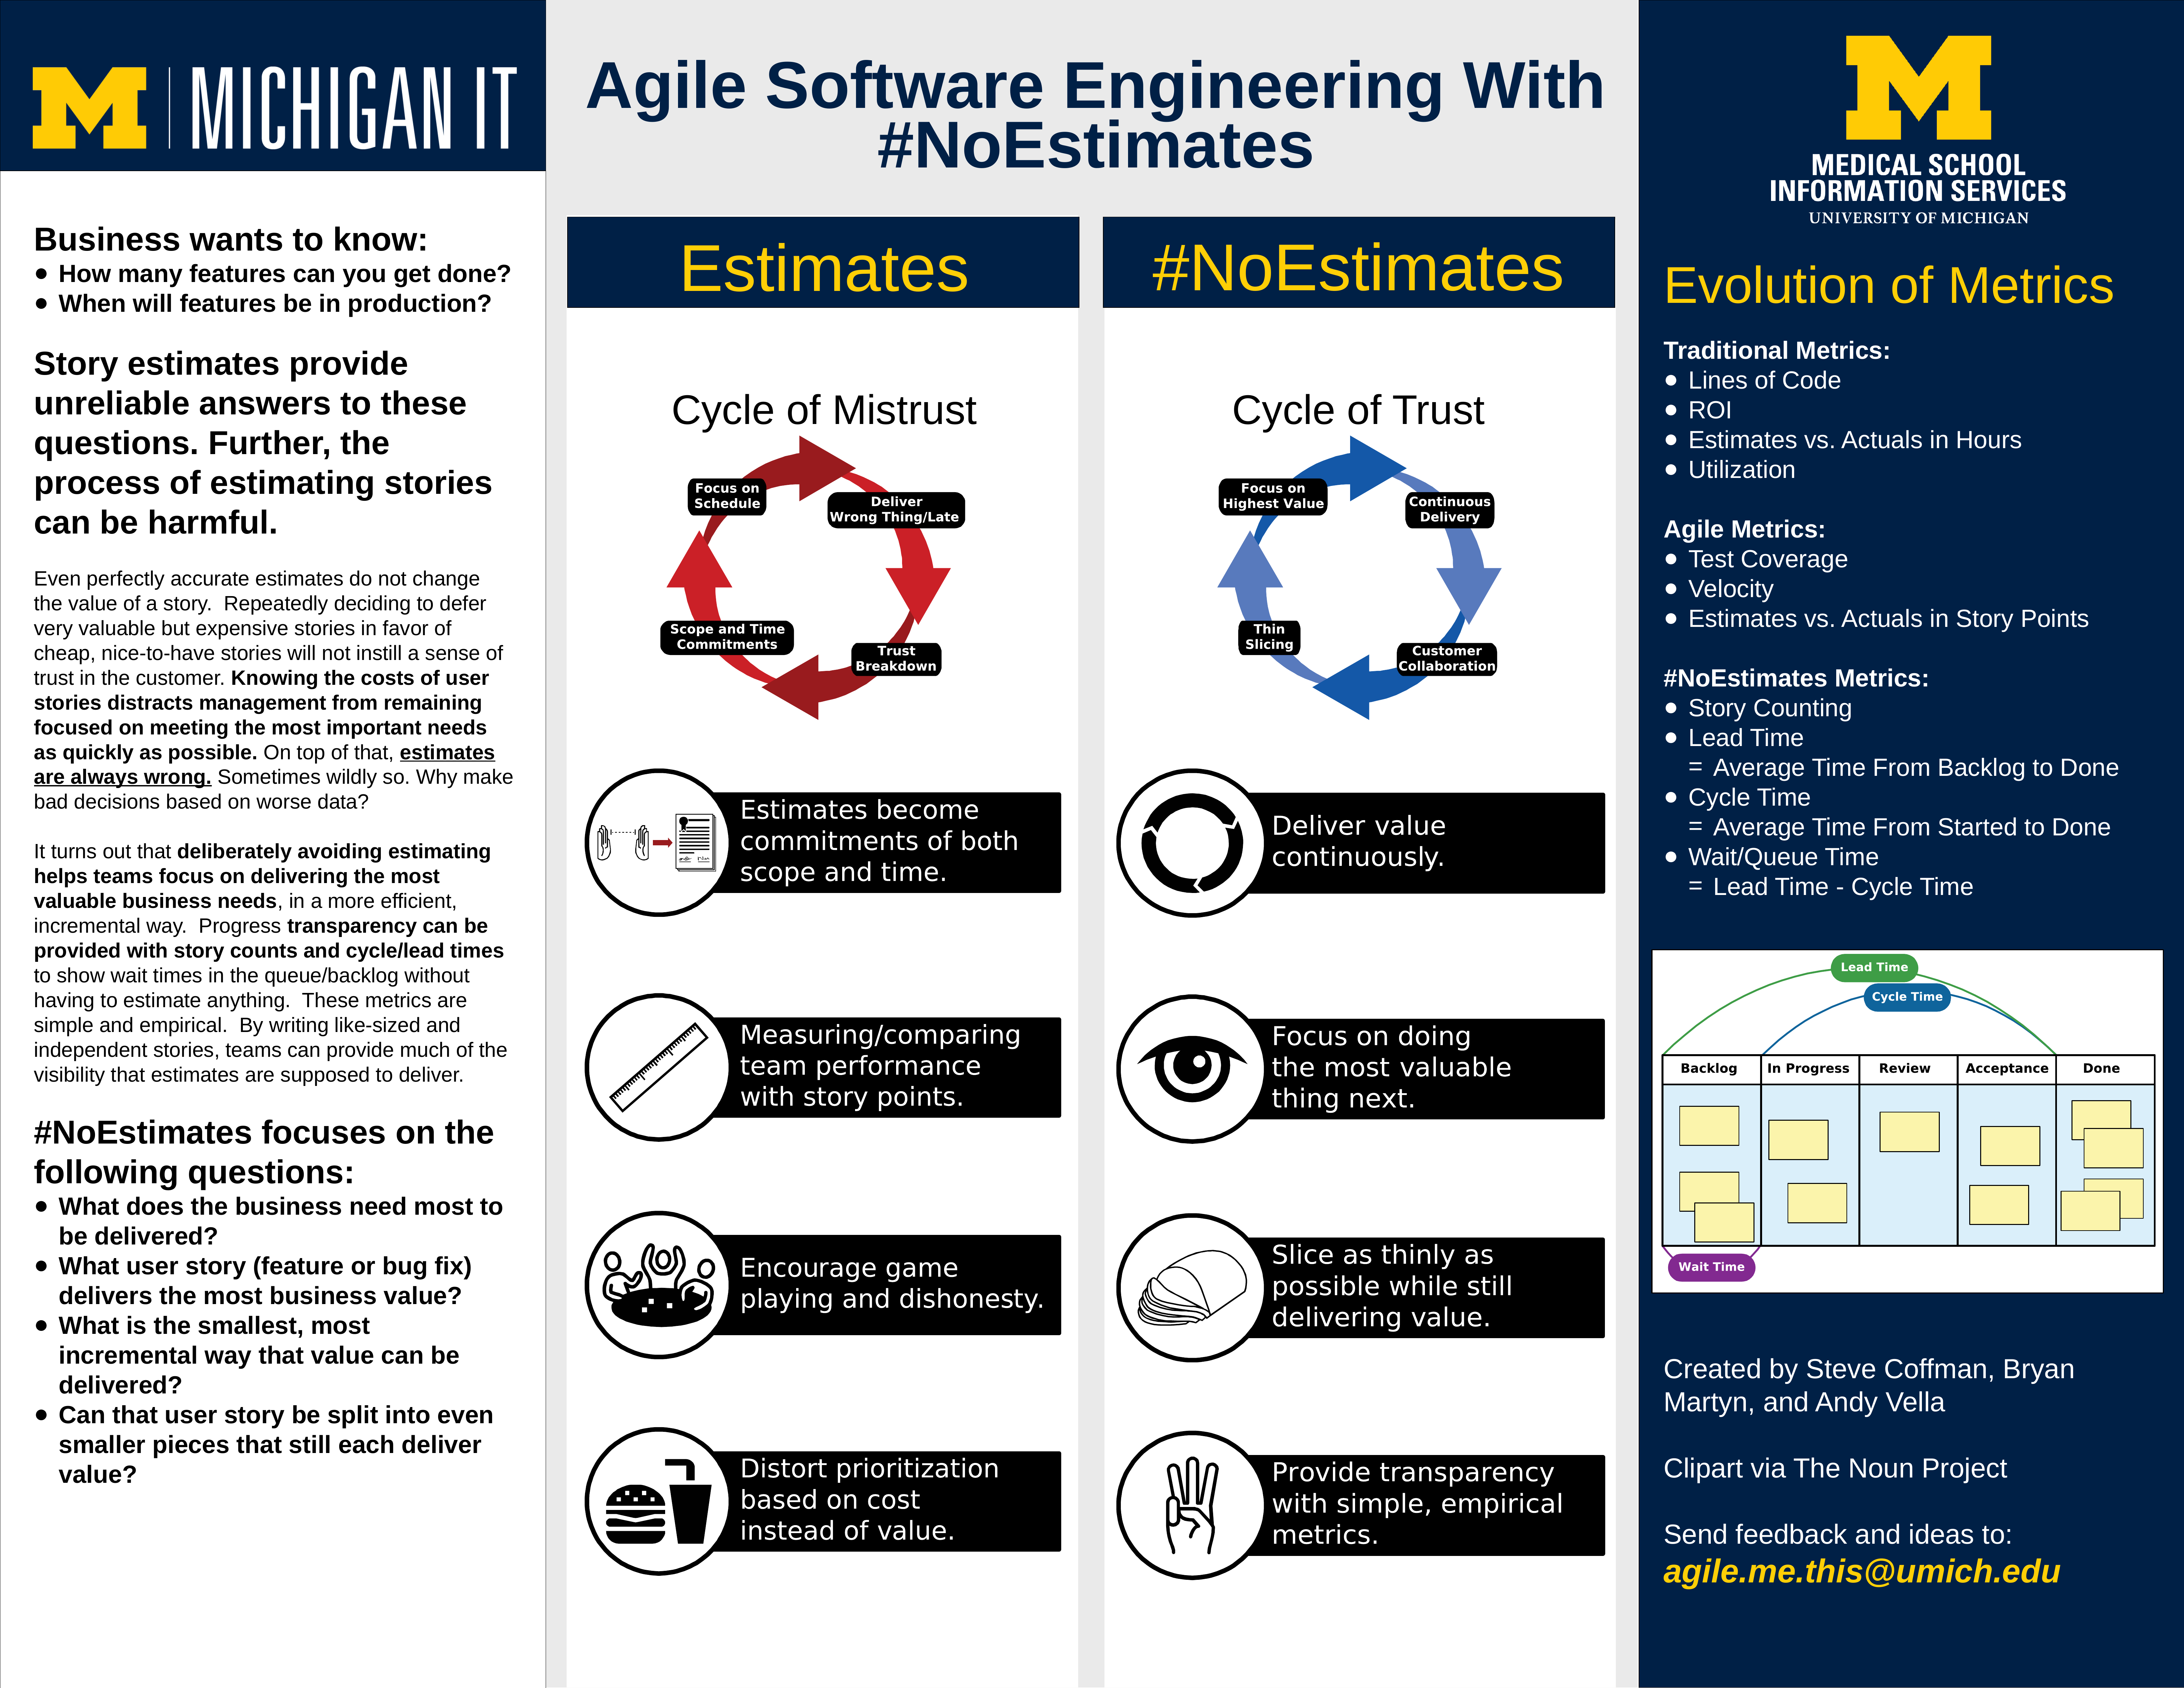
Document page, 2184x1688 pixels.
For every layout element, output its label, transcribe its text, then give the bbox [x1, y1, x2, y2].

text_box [587, 771, 1059, 1574]
picture [33, 67, 517, 150]
text_box Evolution of Metrics Traditional Metrics: Lines of Code ROI Estimates vs. Actuals in Hours Utilization Agile Metrics: Test Coverage Velocity Estimates vs. Actuals in Story Points #NoEstimates Metrics: Story Counting Lead Time Average Time From Backlog to Done Cycle Time Average Time From Started to Done Wait/Queue Time Lead Time - Cycle Time Created by Steve Coffman, Bryan Martyn, and Andy Vella Clipart via The Noun Project Send feedback and ideas to: agile.me.this@umich.edu [1659, 249, 2159, 950]
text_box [1118, 771, 1603, 1578]
text_box Business wants to know: How many features can you get done? When will features be in production? Story estimates provide unreliable answers to these questions. Further, the process of estimating stories can be harmful. Even perfectly accurate estimates do not change the value of a story. Repeatedly deciding to defer very valuable but expensive stories in favor of cheap, nice-to-have stories will not instill a sense of trust in the customer. Knowing the costs of user stories distracts management from remaining focused on meeting the most important needs as quickly as possible. On top of that, estimates are always wrong. Sometimes wildly so. Why make bad decisions based on worse data? It turns out that deliberately avoiding estimating helps teams focus on delivering the most valuable business needs, in a more efficient, incremental way. Progress transparency can be provided with story counts and cycle/lead times to show wait times in the queue/backlog without having to estimate anything. These metrics are simple and empirical. By writing like-sized and independent stories, teams can provide much of the visibility that estimates are supposed to deliver. #NoEstimates focuses on the following questions: What does the business need most to be delivered? What user story (feature or bug fix) delivers the most business value? What is the smallest, most incremental way that value can be delivered? Can that user story be split into even smaller pieces that still each deliver value? [29, 215, 521, 1656]
text_box [567, 215, 1078, 1688]
text_box [1639, 0, 2184, 1688]
text_box #NoEstimates [1103, 219, 1615, 302]
text_box [0, 171, 546, 1688]
text_box [1104, 219, 1616, 1688]
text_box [1217, 435, 1502, 720]
picture [1771, 36, 2066, 223]
text_box Cycle of Mistrust [569, 378, 1080, 442]
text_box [661, 435, 965, 720]
text_box [546, 0, 1638, 1688]
text_box Cycle of Trust [1103, 378, 1615, 442]
text_box [568, 217, 1079, 308]
text_box [1103, 217, 1615, 308]
text_box [0, 0, 546, 171]
text_box [1652, 950, 2163, 1293]
text_box Agile Software Engineering With #NoEstimates [571, 58, 1621, 188]
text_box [1662, 954, 2155, 1282]
text_box Estimates [569, 220, 1080, 303]
text_box Evolution of Metrics Traditional Metrics: Lines of Code ROI Estimates vs. Actuals in Hours Utilization Agile Metrics: Test Coverage Velocity Estimates vs. Actuals in Story Points #NoEstimates Metrics: Story Counting Lead Time Average Time From Backlog to Done Cycle Time Average Time From Started to Done Wait/Queue Time Lead Time - Cycle Time Created by Steve Coffman, Bryan Martyn, and Andy Vella Clipart via The Noun Project Send feedback and ideas to: agile.me.this@umich.edu [1659, 1293, 2159, 1621]
